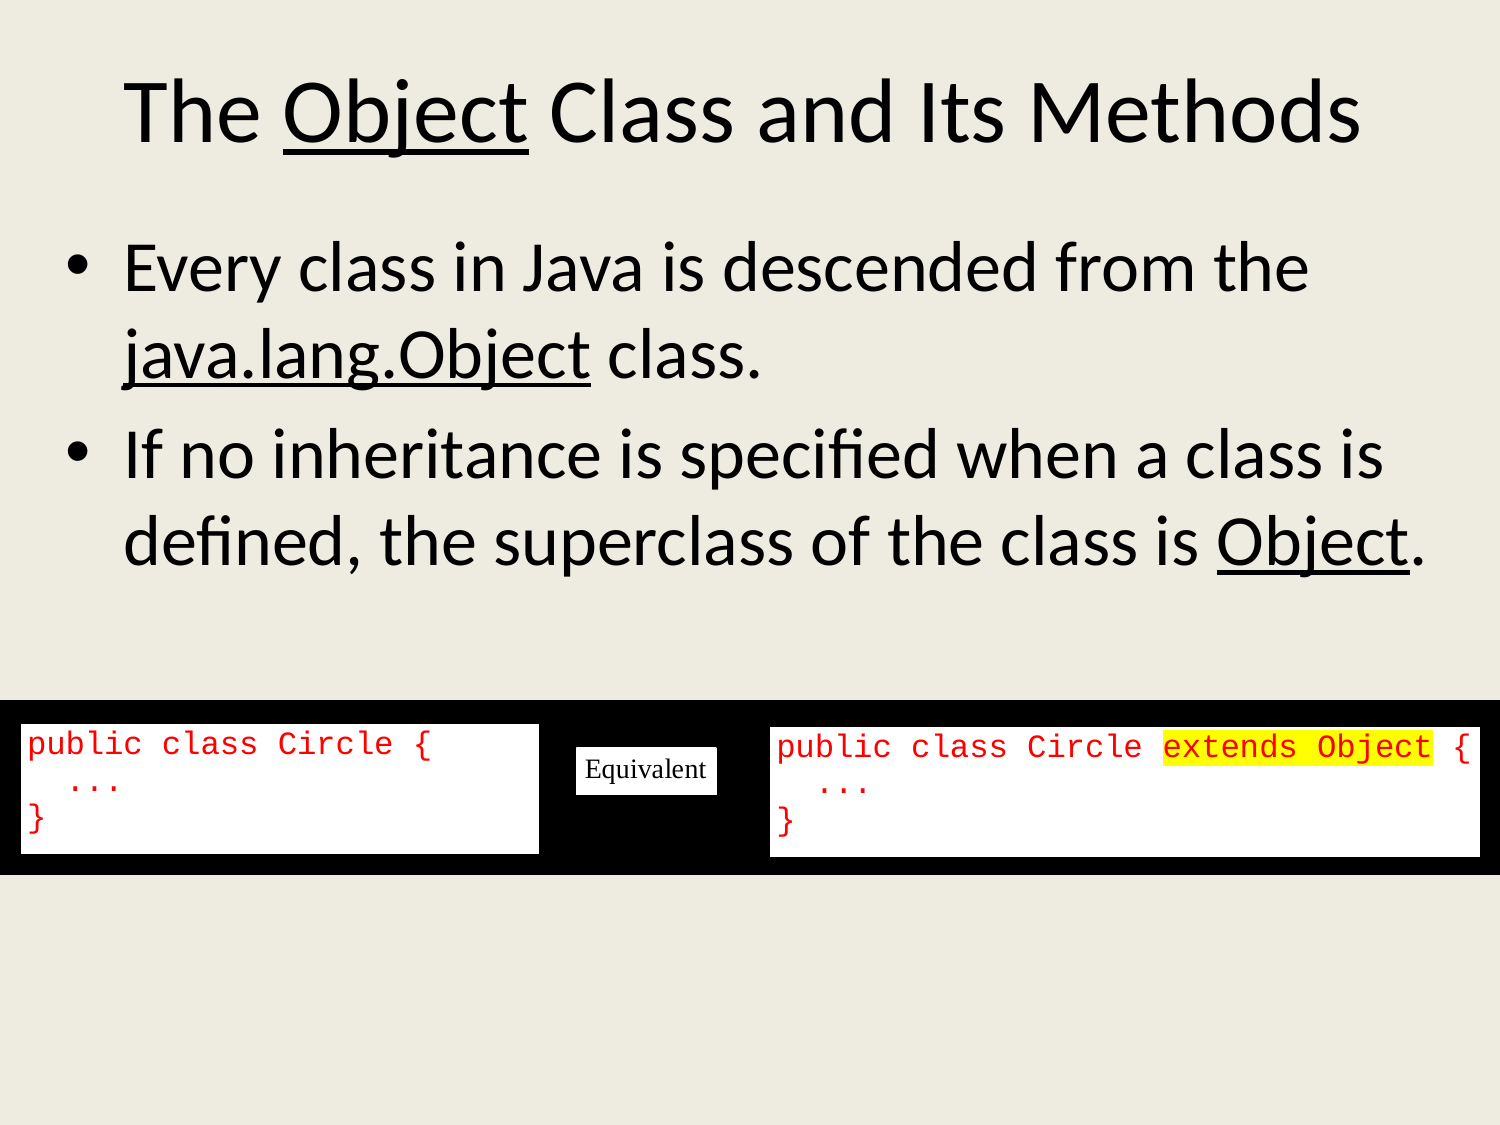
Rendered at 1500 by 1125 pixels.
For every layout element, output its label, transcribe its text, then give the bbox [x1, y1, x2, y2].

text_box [0, 699, 1500, 876]
title The Object Class and Its Methods [24, 37, 1463, 175]
list Every class in Java is descended from the java.lang.Object class. If no inheritance is specified when a class is defined, the superclass of the class is Object. [50, 212, 1463, 613]
